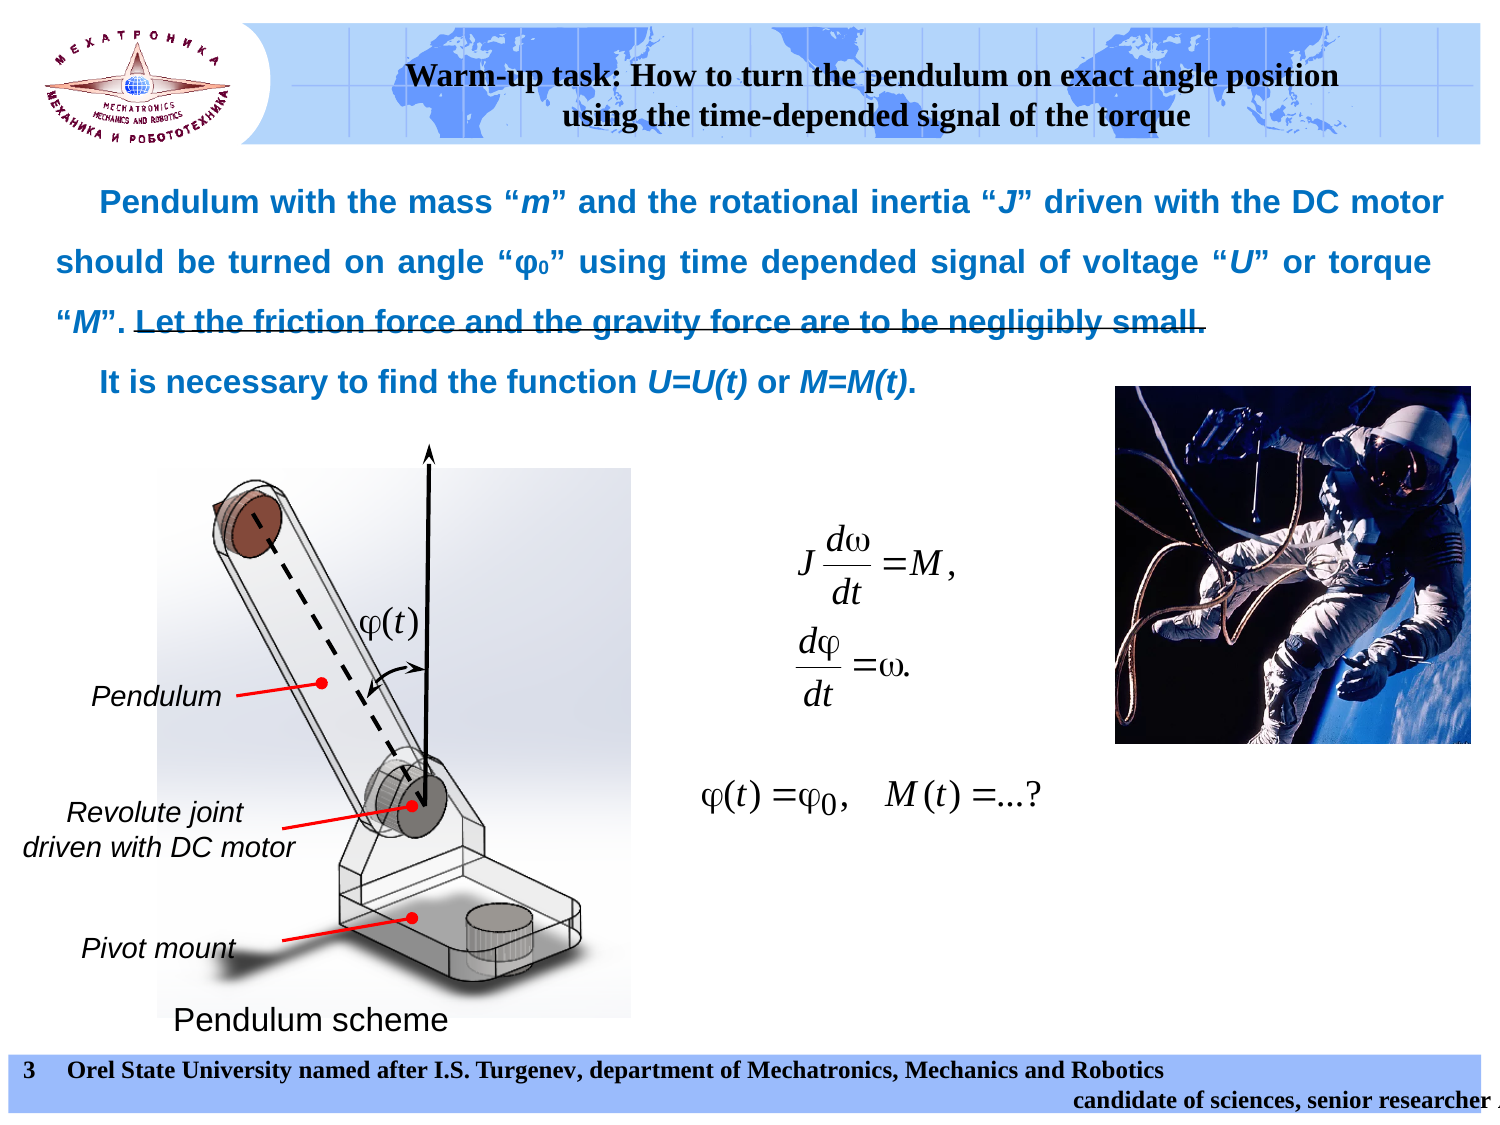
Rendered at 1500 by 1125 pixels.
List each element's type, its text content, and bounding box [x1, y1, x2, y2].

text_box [281, 917, 413, 942]
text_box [354, 600, 426, 650]
text_box Pendulum scheme [158, 1025, 465, 1045]
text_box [133, 327, 1207, 332]
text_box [790, 515, 962, 714]
text_box Pendulum [76, 669, 152, 720]
text_box Pivot mount [66, 922, 152, 972]
picture [157, 468, 631, 1019]
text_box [235, 683, 322, 697]
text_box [696, 770, 1046, 823]
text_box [281, 806, 413, 830]
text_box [247, 505, 426, 807]
picture [1115, 386, 1471, 744]
text_box Warm-up task: How to turn the pendulum on exact angle position using the time-depended signal of the torque [266, 45, 1480, 141]
text_box Revolute joint driven with DC motor [7, 785, 152, 871]
picture [42, 26, 232, 147]
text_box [424, 443, 430, 512]
text_box Pendulum with the mass “m” and the rotational inertia “J” driven with the DC motor should be turned on angle “φ0” using time depended signal of voltage “U” or torque “M”. Let the friction force and the gravity force are to be negligibly small. It is necessary to find the function U=U(t) or M=M(t). [40, 153, 1460, 468]
